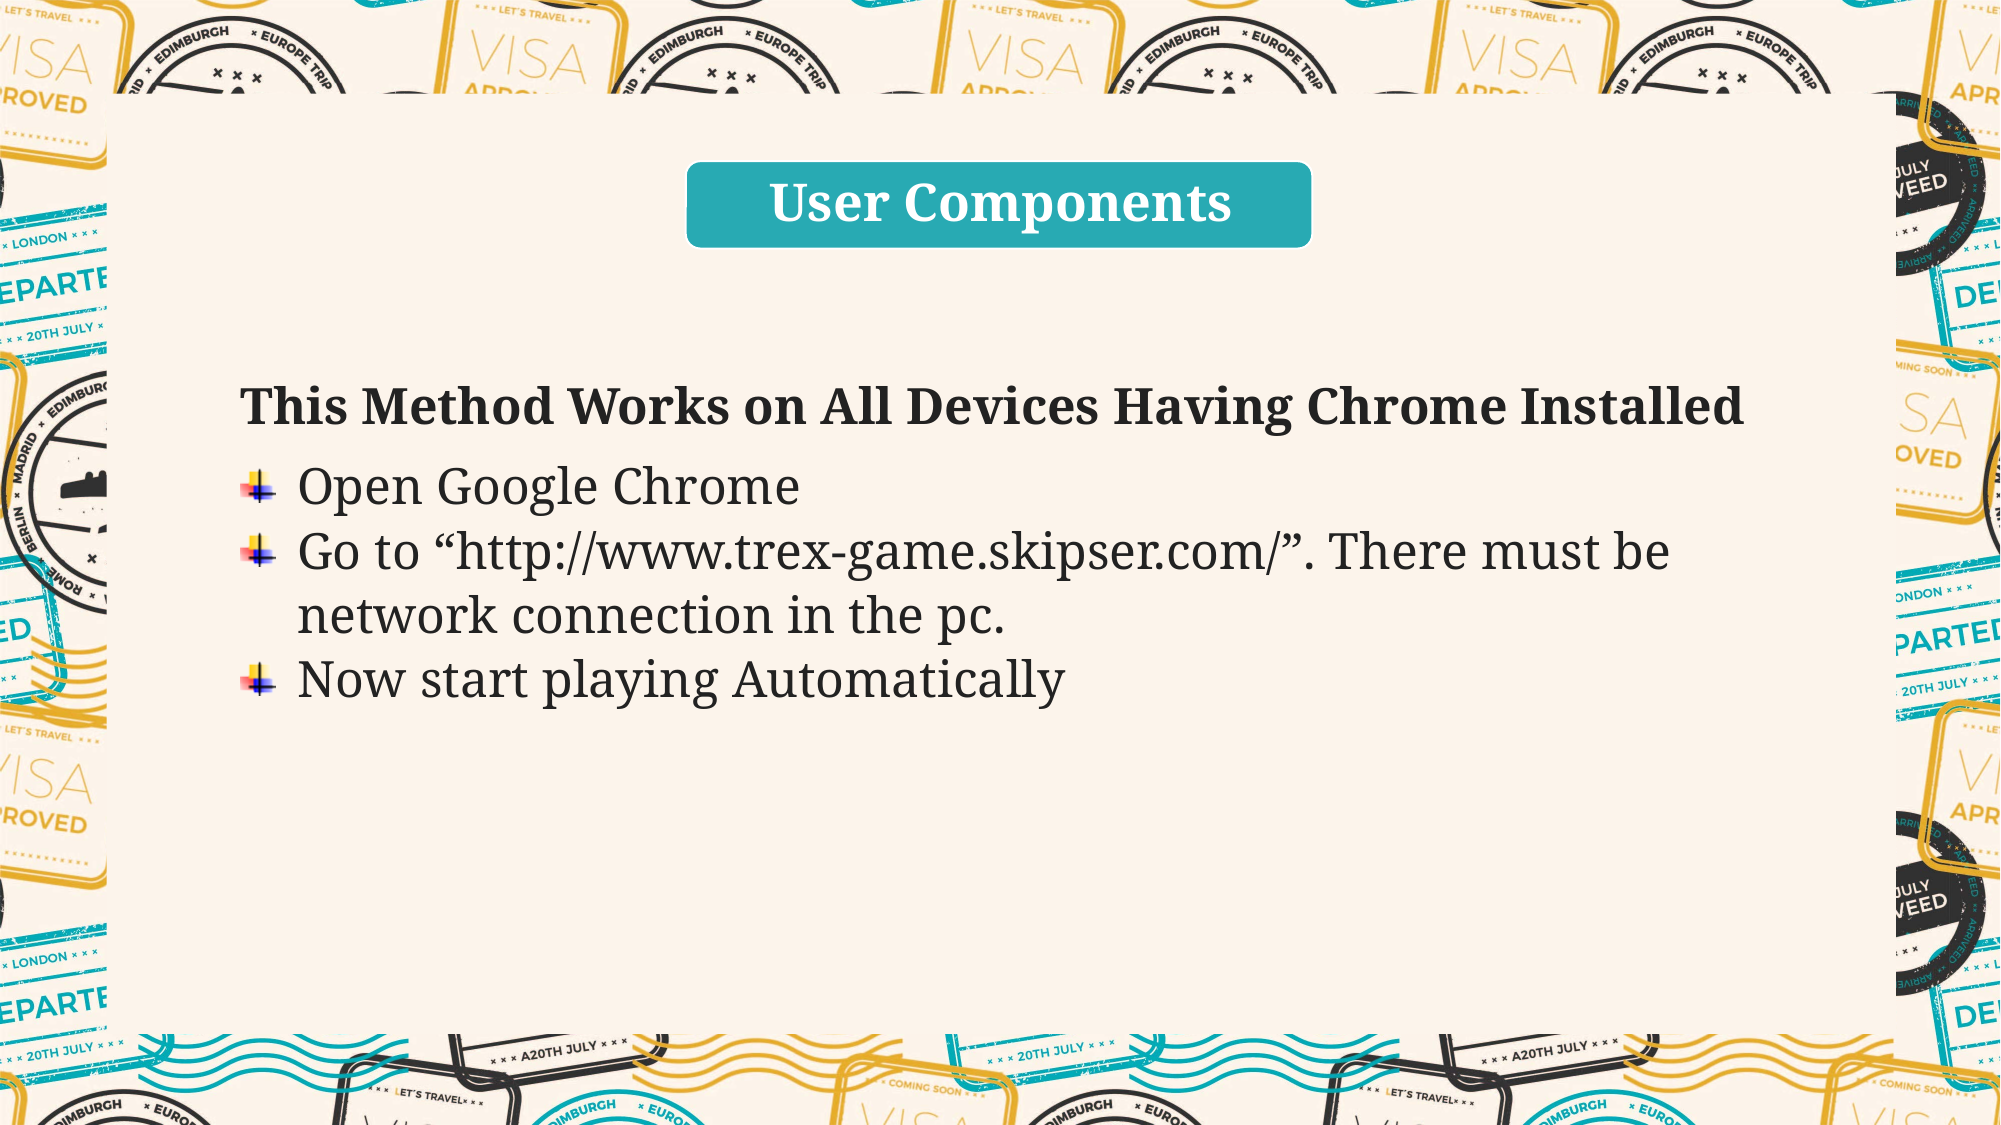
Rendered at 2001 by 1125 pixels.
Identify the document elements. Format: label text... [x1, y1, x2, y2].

text_box This Method Works on All Devices Having Chrome Installed Open Google Chrome Go to “http://www.trex-game.skipser.com/”. There must be network connection in the pc. Now start playing Automatically [226, 362, 1796, 715]
picture [0, 0, 2001, 1125]
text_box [128, 161, 1870, 249]
